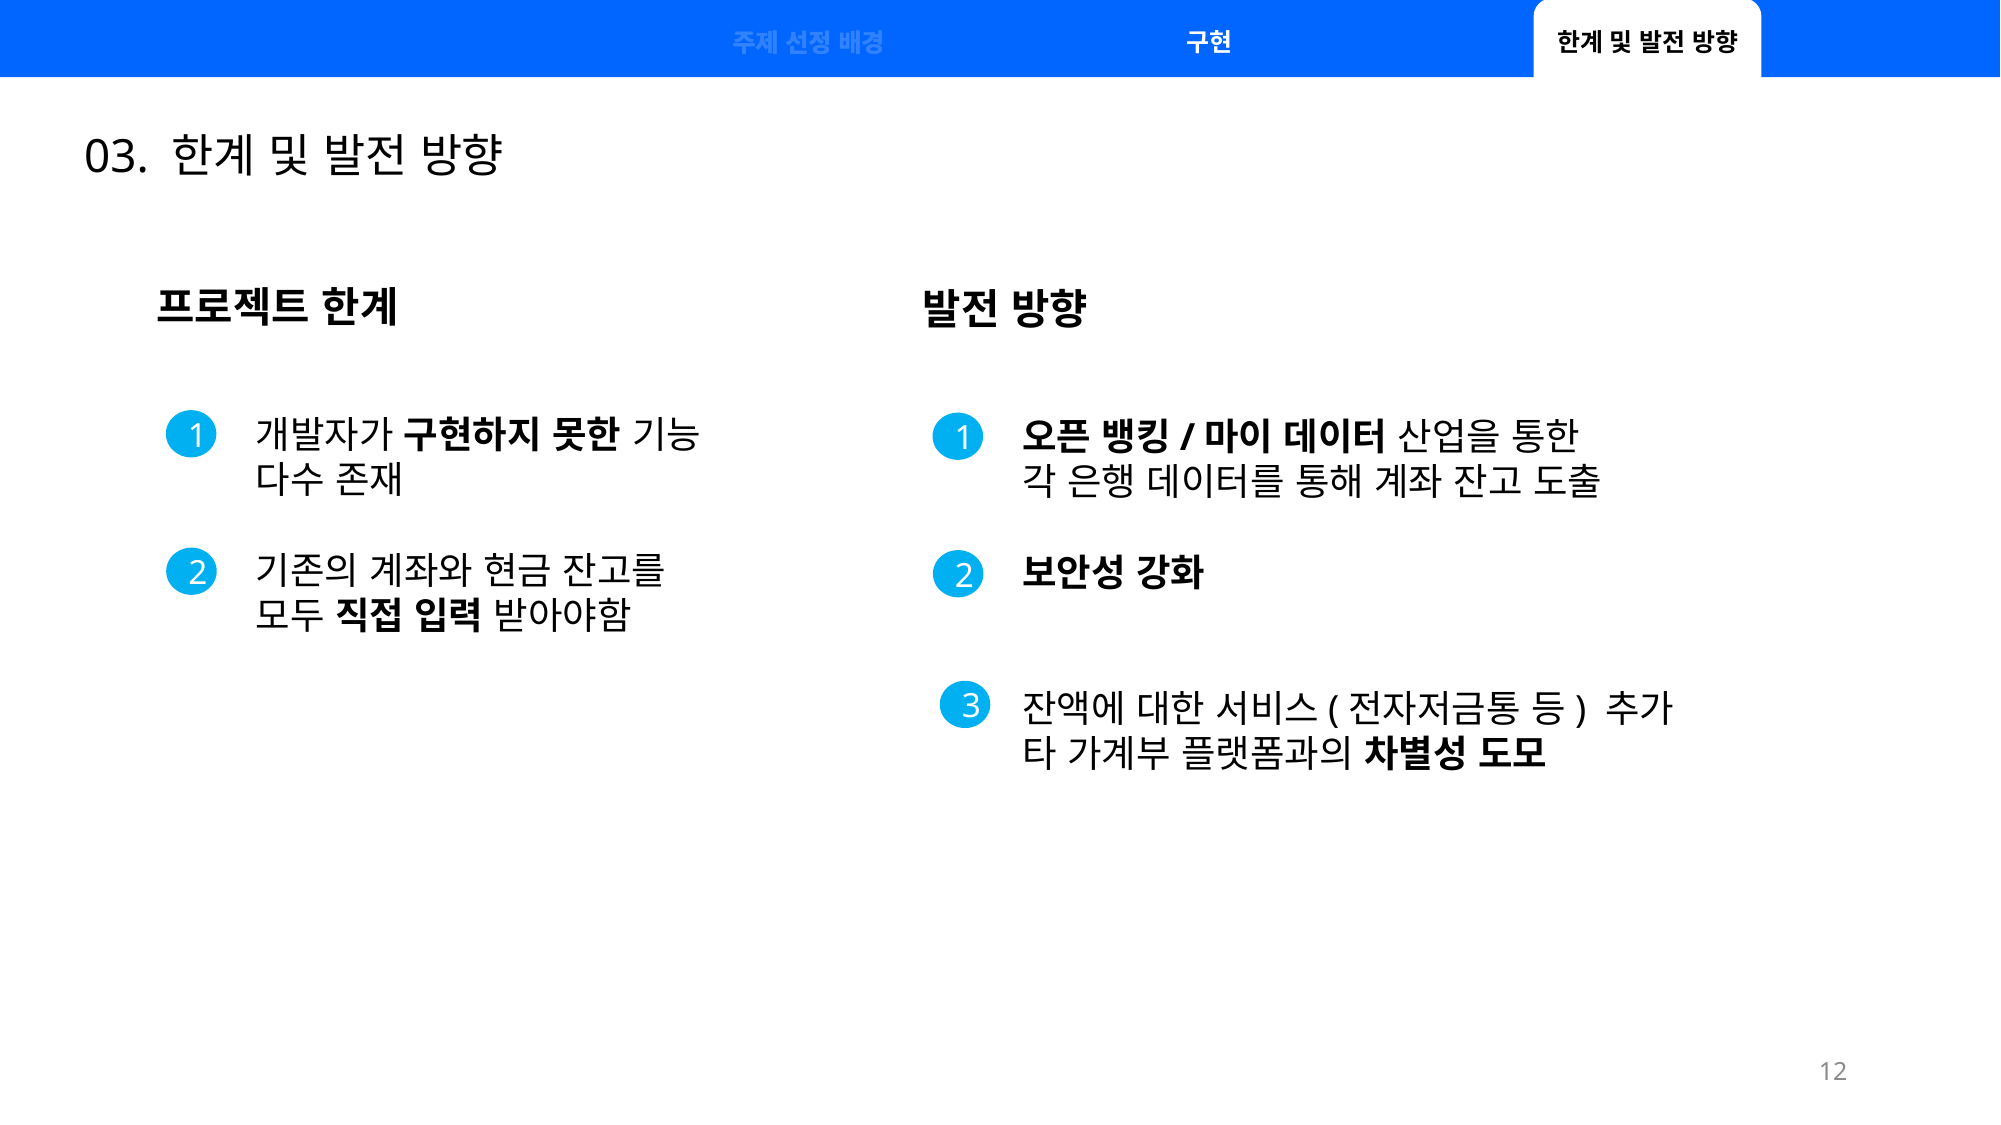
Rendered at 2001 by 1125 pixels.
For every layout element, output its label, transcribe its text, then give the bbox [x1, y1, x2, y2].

slide_number 12 [1412, 1042, 1863, 1103]
text_box 잔액에 대한 서비스(전자저금통 등) 추가 타 가계부 플랫폼과의 차별성 도모 [1007, 677, 1817, 783]
text_box 2 [165, 546, 218, 596]
text_box 1 [931, 411, 985, 461]
text_box 보안성 강화 [1007, 542, 1959, 602]
text_box 기존의 계좌와 현금 잔고를 모두 직접 입력 받아야함 [240, 539, 805, 645]
text_box 1 [164, 409, 218, 459]
text_box 2 [931, 549, 985, 599]
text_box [0, 0, 2000, 105]
text_box 개발자가 구현하지 못한 기능 다수 존재 [240, 403, 791, 509]
text_box 발전 방향 [908, 275, 1458, 341]
text_box 03. 한계 및 발전 방향 [69, 119, 643, 190]
text_box 오픈 뱅킹/마이 데이터 산업을 통한 각 은행 데이터를 통해 계좌 잔고 도출 [1007, 405, 1808, 511]
text_box 프로젝트 한계 [141, 273, 691, 339]
text_box 3 [938, 679, 992, 730]
